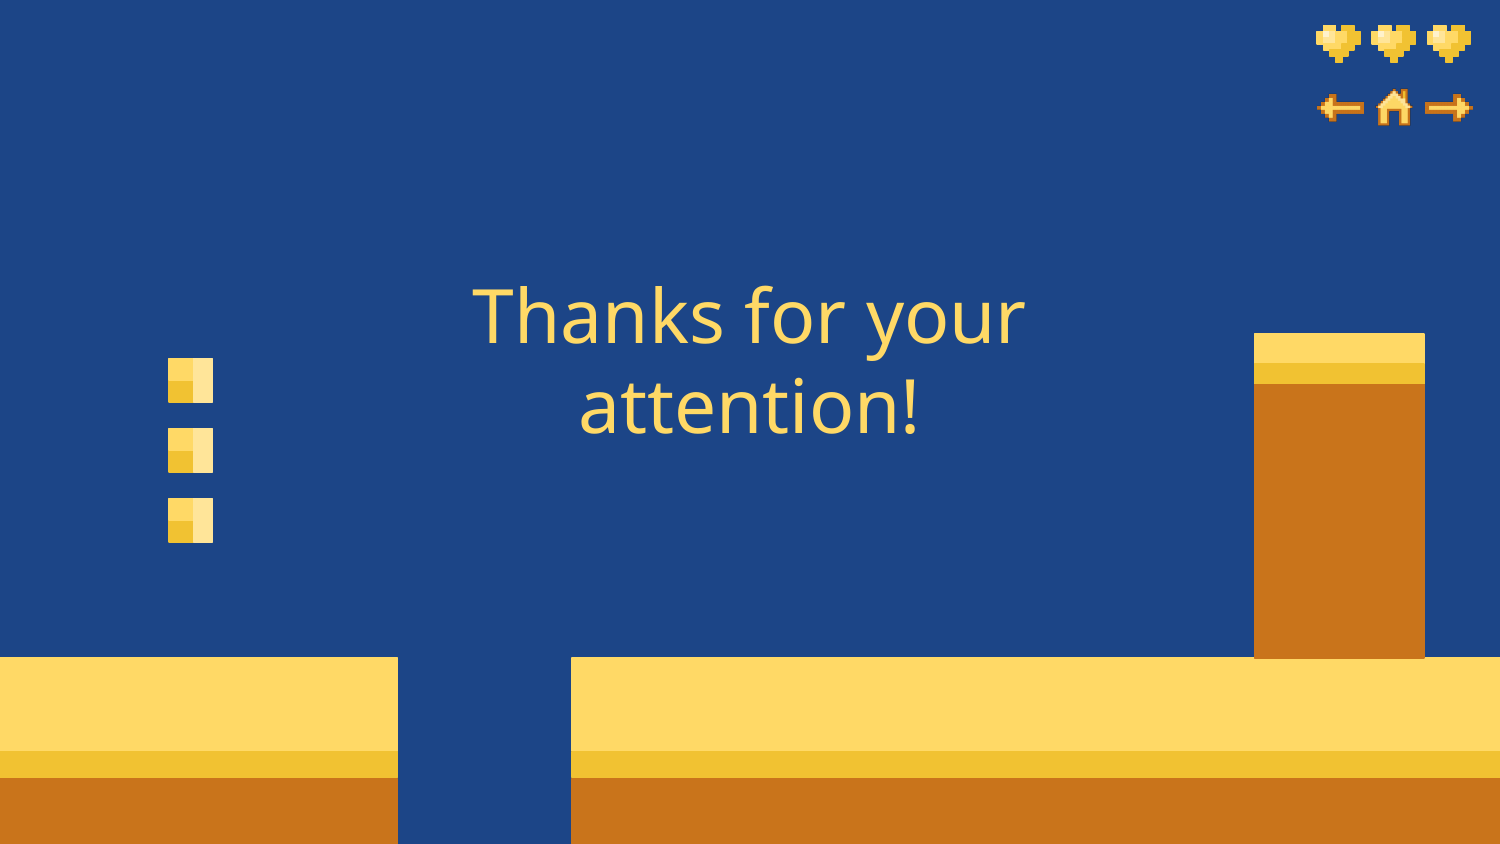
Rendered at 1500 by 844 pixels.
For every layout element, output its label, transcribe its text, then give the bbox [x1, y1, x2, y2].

title Thanks for your attention! [285, 267, 1215, 464]
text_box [1316, 25, 1361, 63]
picture [1374, 88, 1413, 127]
picture [1425, 92, 1473, 122]
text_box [1427, 25, 1471, 63]
picture [1316, 92, 1364, 122]
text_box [1371, 25, 1416, 63]
